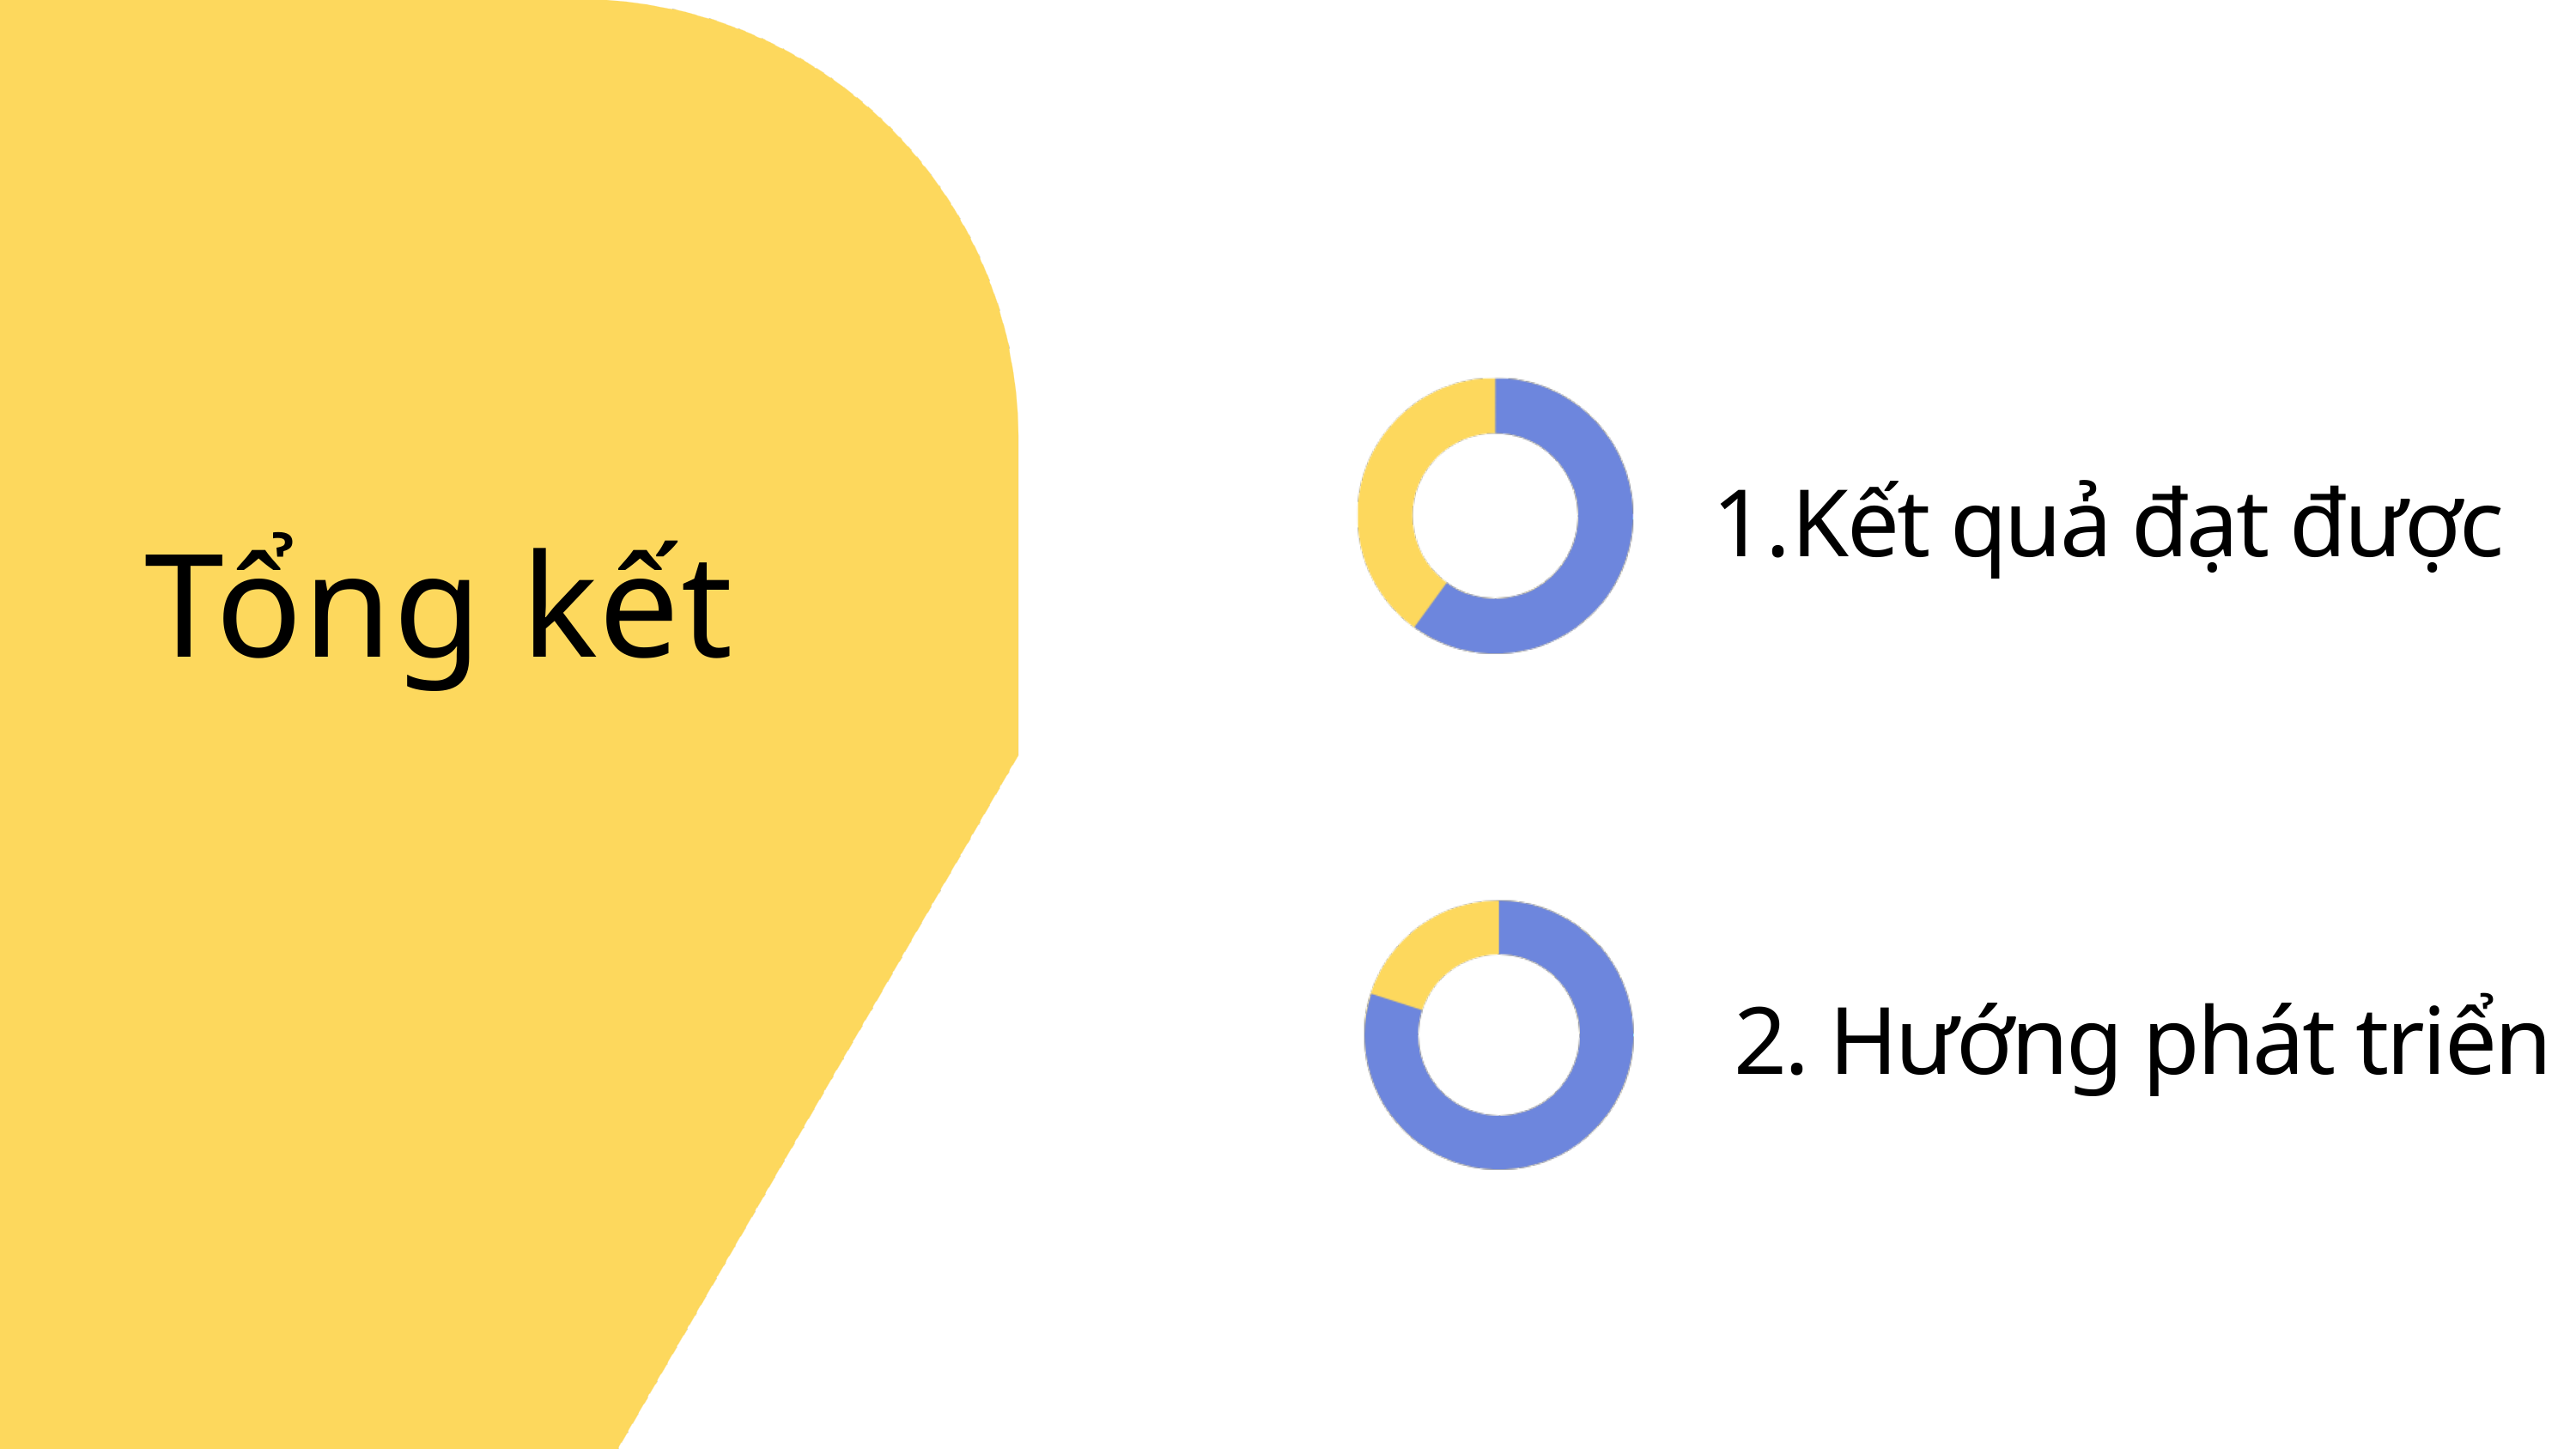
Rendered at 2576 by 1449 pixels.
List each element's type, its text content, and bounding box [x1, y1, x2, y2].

text_box Kết quả đạt được [1666, 463, 2524, 575]
text_box [0, 0, 1019, 1449]
picture [1338, 873, 1662, 1197]
text_box Tổng kết [144, 530, 909, 686]
text_box 2. Hướng phát triển [1734, 980, 2576, 1093]
picture [1330, 352, 1662, 683]
